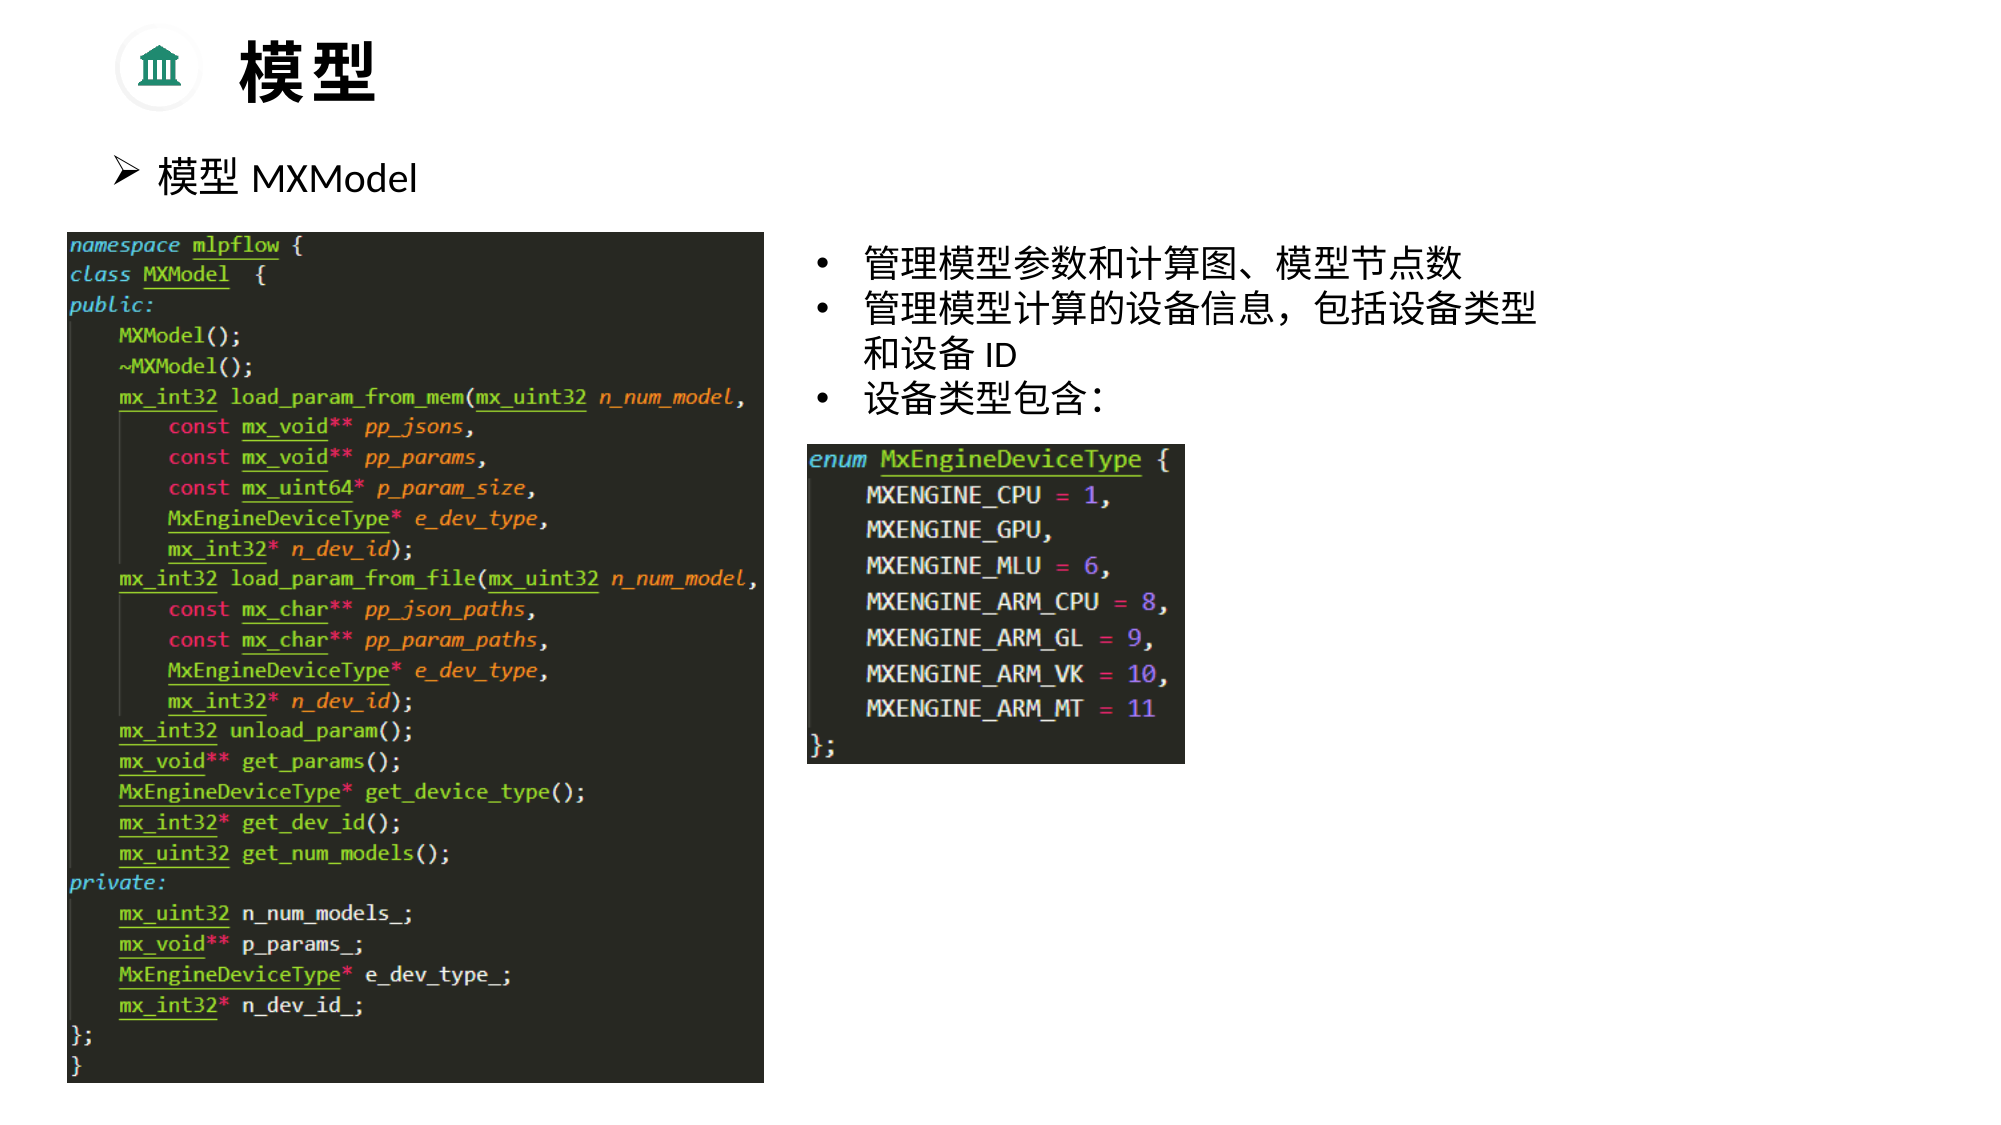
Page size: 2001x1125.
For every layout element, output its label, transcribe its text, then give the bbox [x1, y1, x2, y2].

picture [67, 232, 764, 1083]
picture [807, 444, 1185, 764]
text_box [115, 23, 203, 112]
text_box 模型MXModel [95, 143, 522, 208]
text_box 模型 [224, 23, 394, 119]
text_box 管理模型参数和计算图、模型节点数 管理模型计算的设备信息，包括设备类型和设备ID 设备类型包含： [801, 232, 1568, 473]
